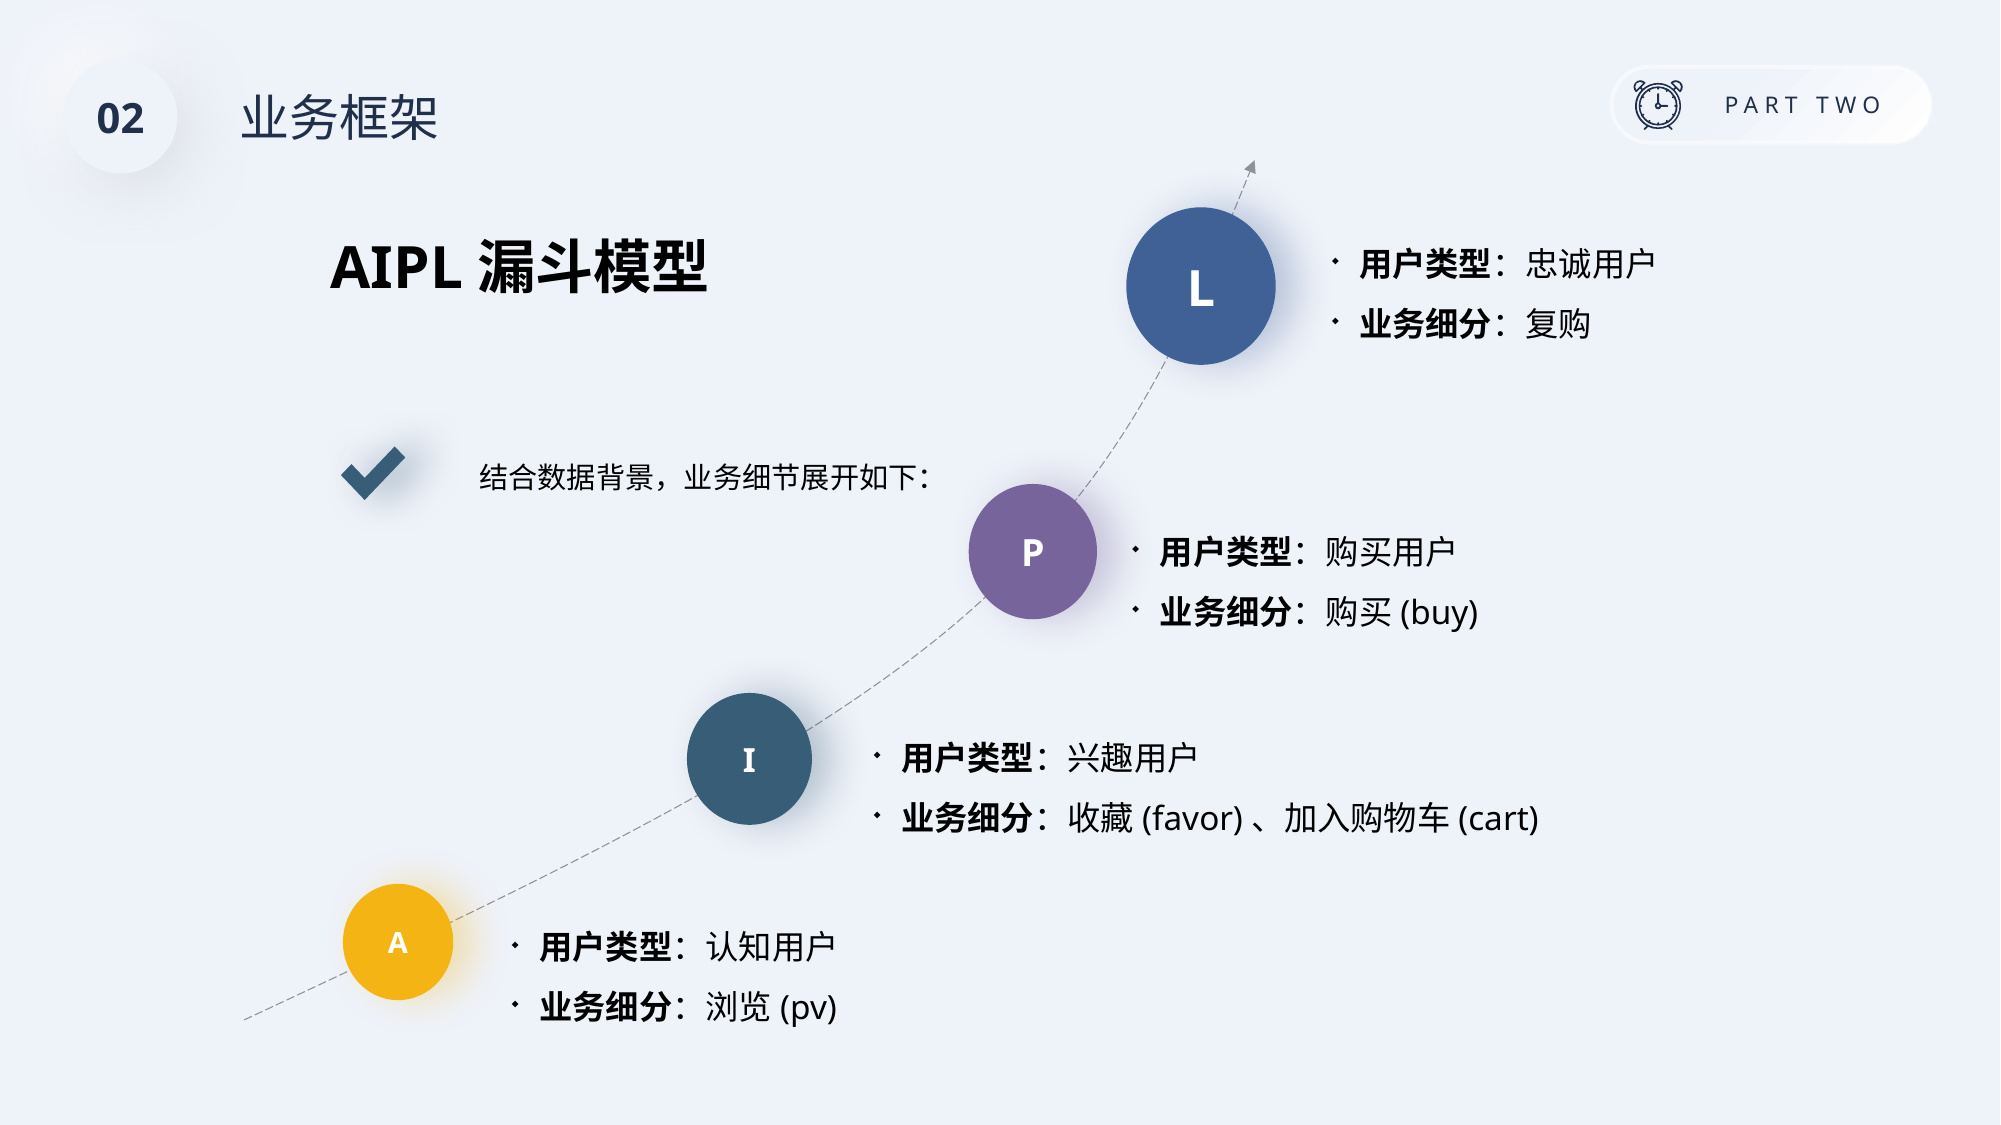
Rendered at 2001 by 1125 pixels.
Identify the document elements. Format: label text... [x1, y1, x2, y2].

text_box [63, 60, 178, 174]
text_box 业务框架 [224, 78, 468, 154]
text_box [244, 160, 2000, 1047]
